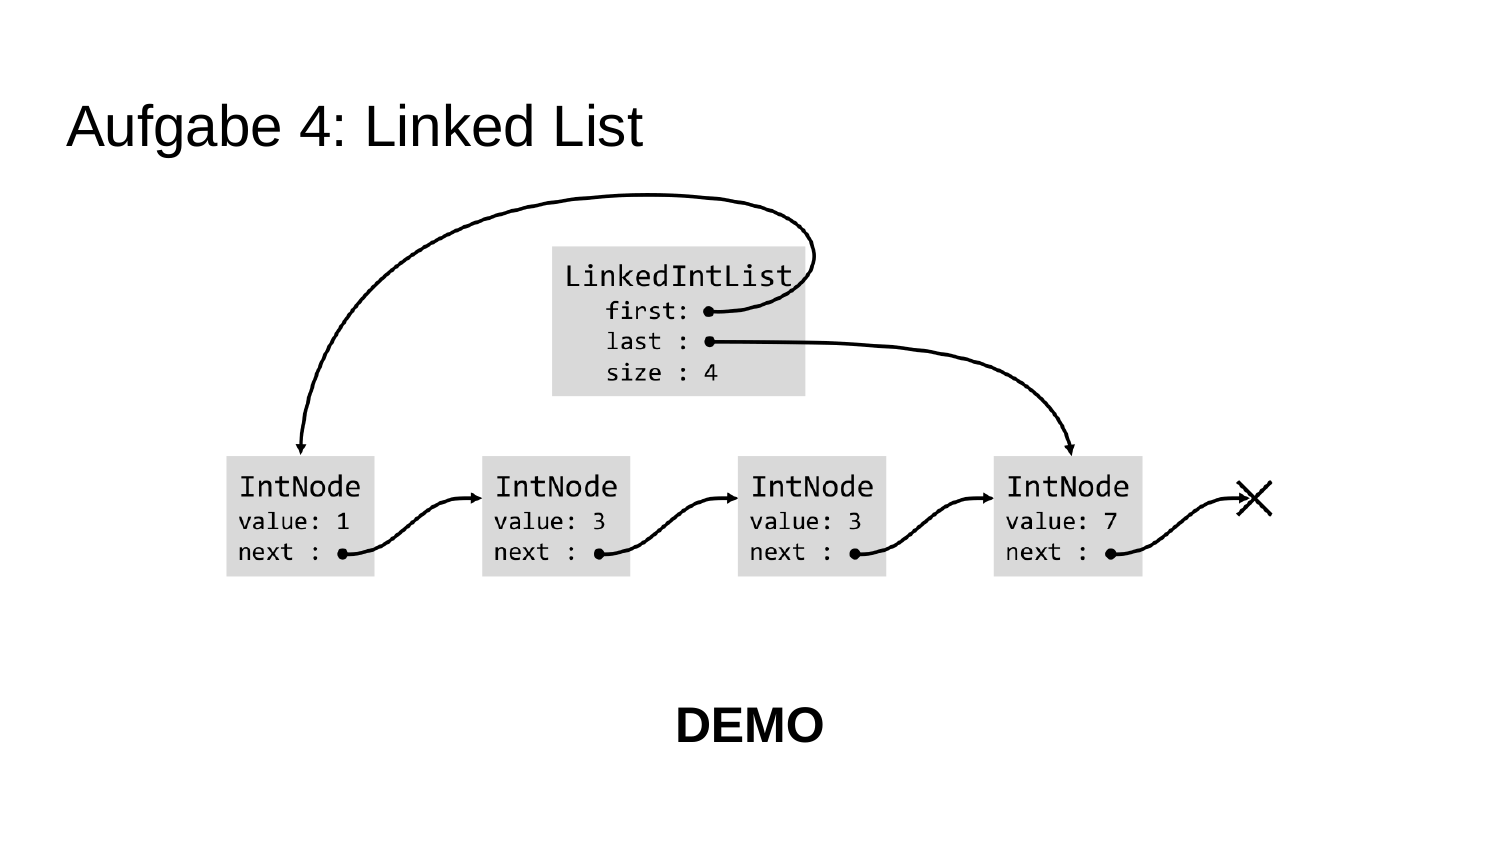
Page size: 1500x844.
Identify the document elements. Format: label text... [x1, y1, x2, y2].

title Aufgabe 4: Linked List [51, 72, 1449, 167]
picture [65, 177, 1450, 590]
text_box DEMO [407, 677, 1093, 758]
